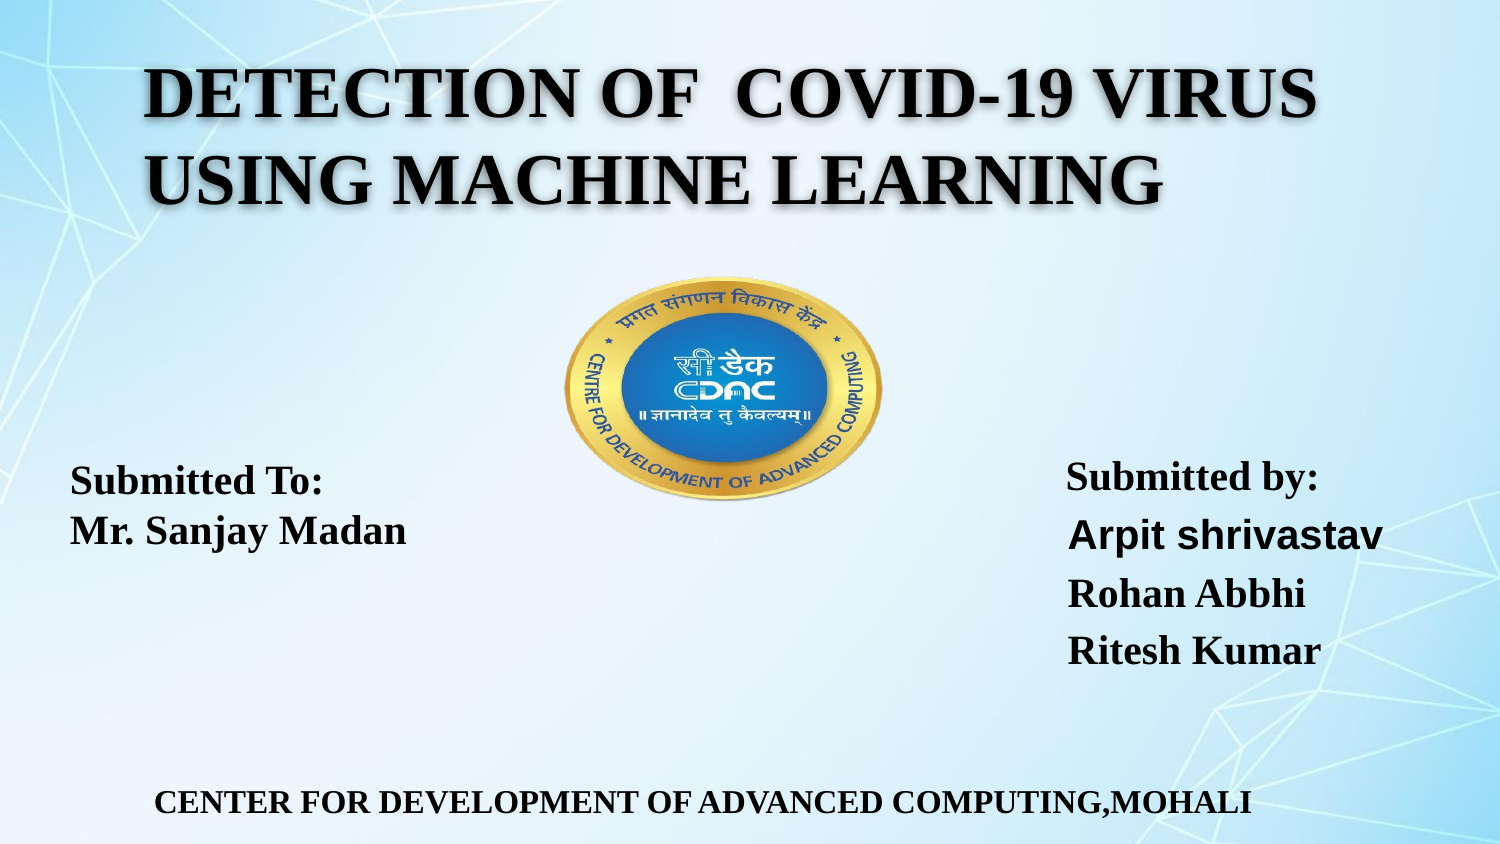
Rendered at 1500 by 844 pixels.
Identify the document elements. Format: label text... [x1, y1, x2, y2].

text_box Submitted by: Arpit shrivastav Rohan Abbhi Ritesh Kumar [1065, 437, 1410, 674]
picture [0, 0, 1500, 844]
list DETECTION OF COVID-19 VIRUS USING MACHINE LEARNING [141, 42, 1359, 519]
text_box CENTER FOR DEVELOPMENT OF ADVANCED COMPUTING,MOHALI [101, 764, 1306, 835]
text_box Submitted To: Mr. Sanjay Madan [54, 437, 440, 568]
